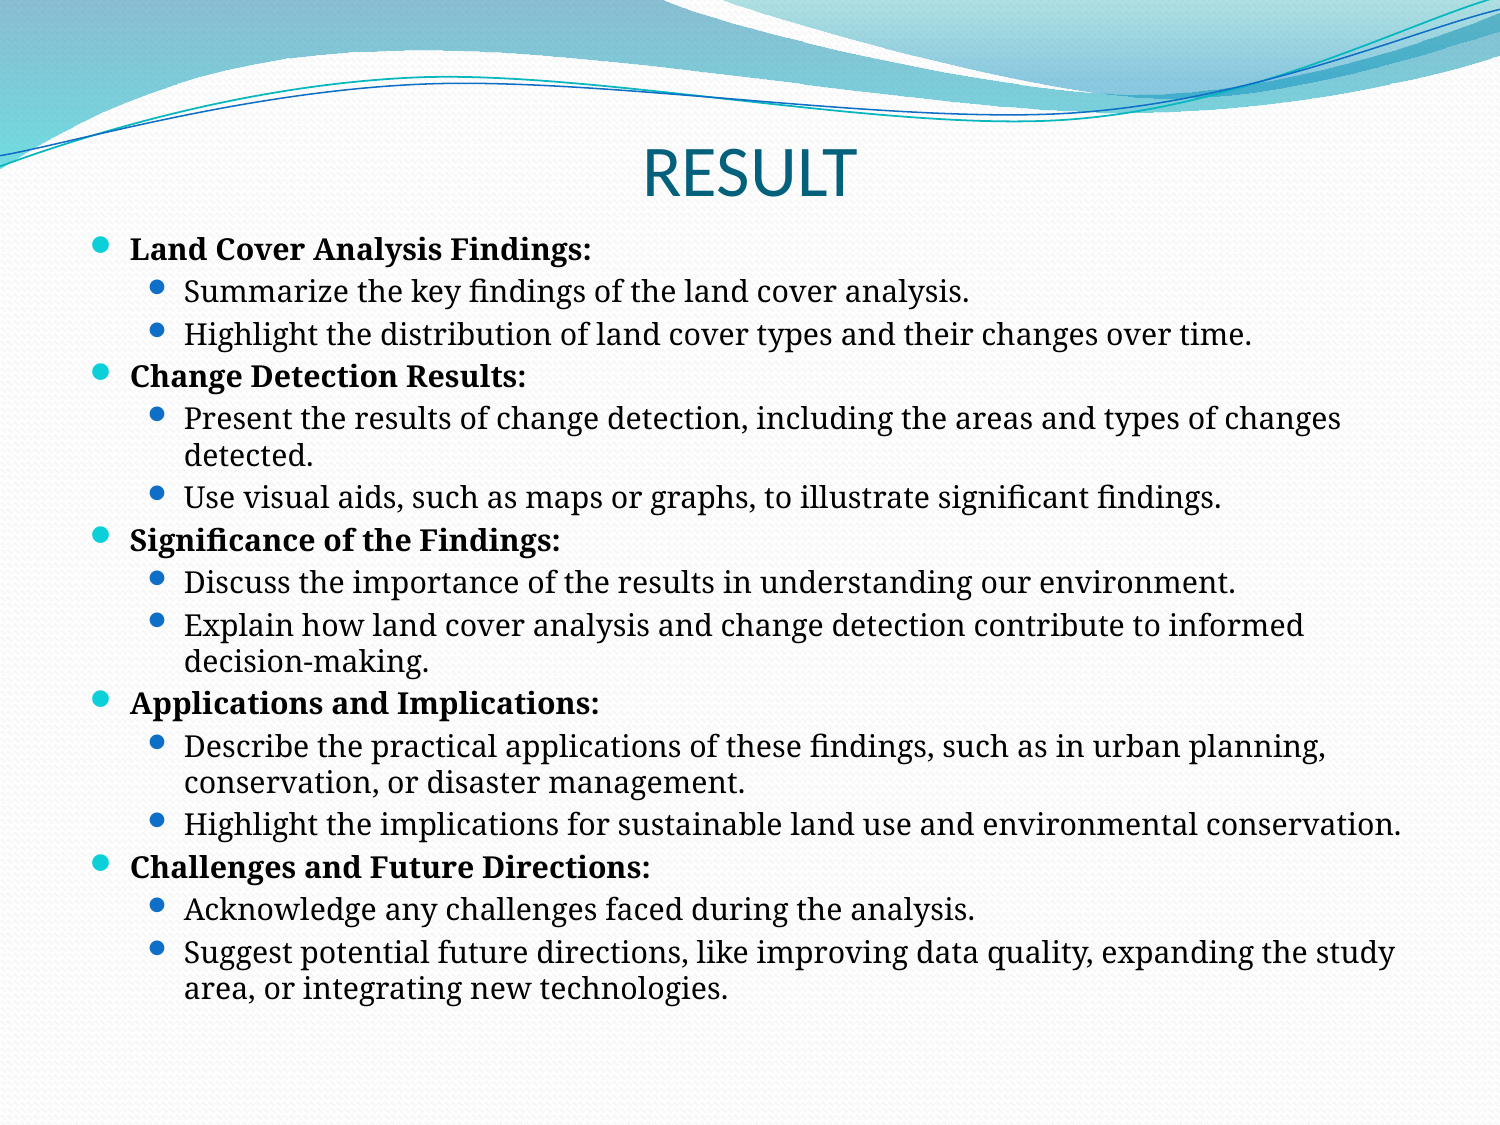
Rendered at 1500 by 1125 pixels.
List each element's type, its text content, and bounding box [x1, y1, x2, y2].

title RESULT [75, 115, 1425, 211]
list Land Cover Analysis Findings: Summarize the key findings of the land cover analysis. Highlight the distribution of land cover types and their changes over time. Change Detection Results: Present the results of change detection, including the areas and types of changes detected. Use visual aids, such as maps or graphs, to illustrate significant findings. Significance of the Findings: Discuss the importance of the results in understanding our environment. Explain how land cover analysis and change detection contribute to informed decision-making. Applications and Implications: Describe the practical applications of these findings, such as in urban planning, conservation, or disaster management. Highlight the implications for sustainable land use and environmental conservation. Challenges and Future Directions: Acknowledge any challenges faced during the analysis. Suggest potential future directions, like improving data quality, expanding the study area, or integrating new technologies. [75, 222, 1425, 1038]
